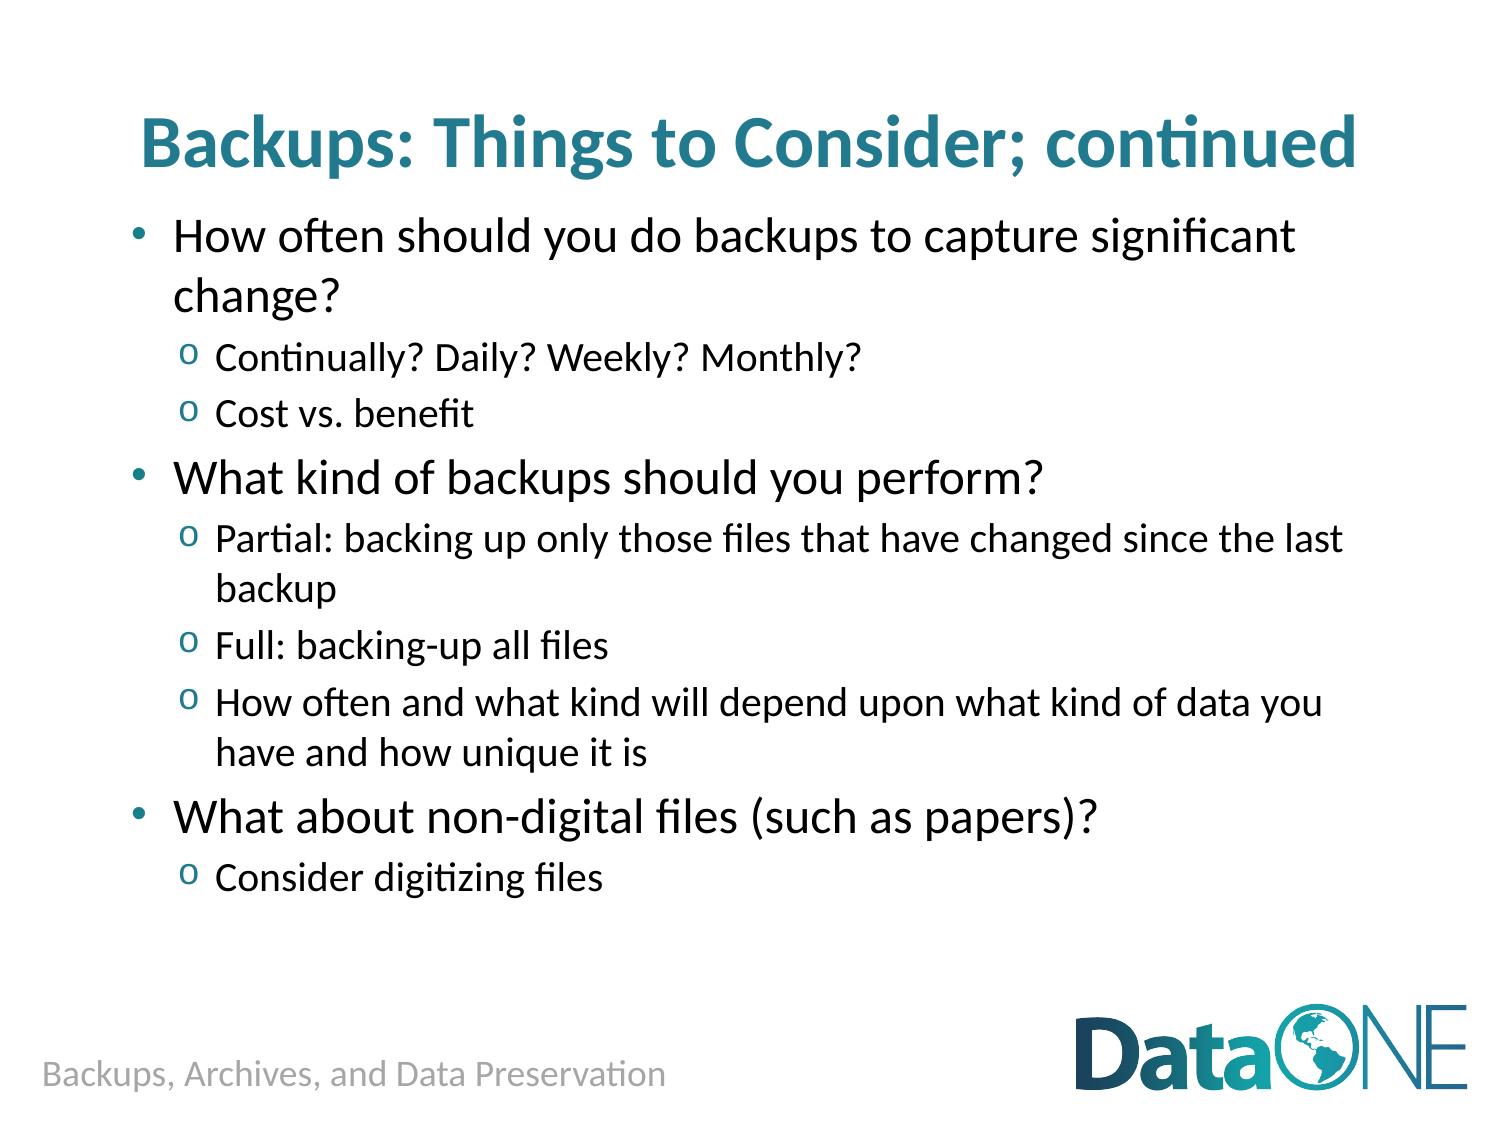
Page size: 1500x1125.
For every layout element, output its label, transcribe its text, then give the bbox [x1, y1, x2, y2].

picture [1074, 1000, 1471, 1095]
list How often should you do backups to capture significant change? Continually? Daily? Weekly? Monthly? Cost vs. benefit What kind of backups should you perform? Partial: backing up only those files that have changed since the last backup Full: backing-up all files How often and what kind will depend upon what kind of data you have and how unique it is What about non-digital files (such as papers)? Consider digitizing files [98, 196, 1410, 973]
title Backups: Things to Consider; continued [0, 80, 1500, 196]
